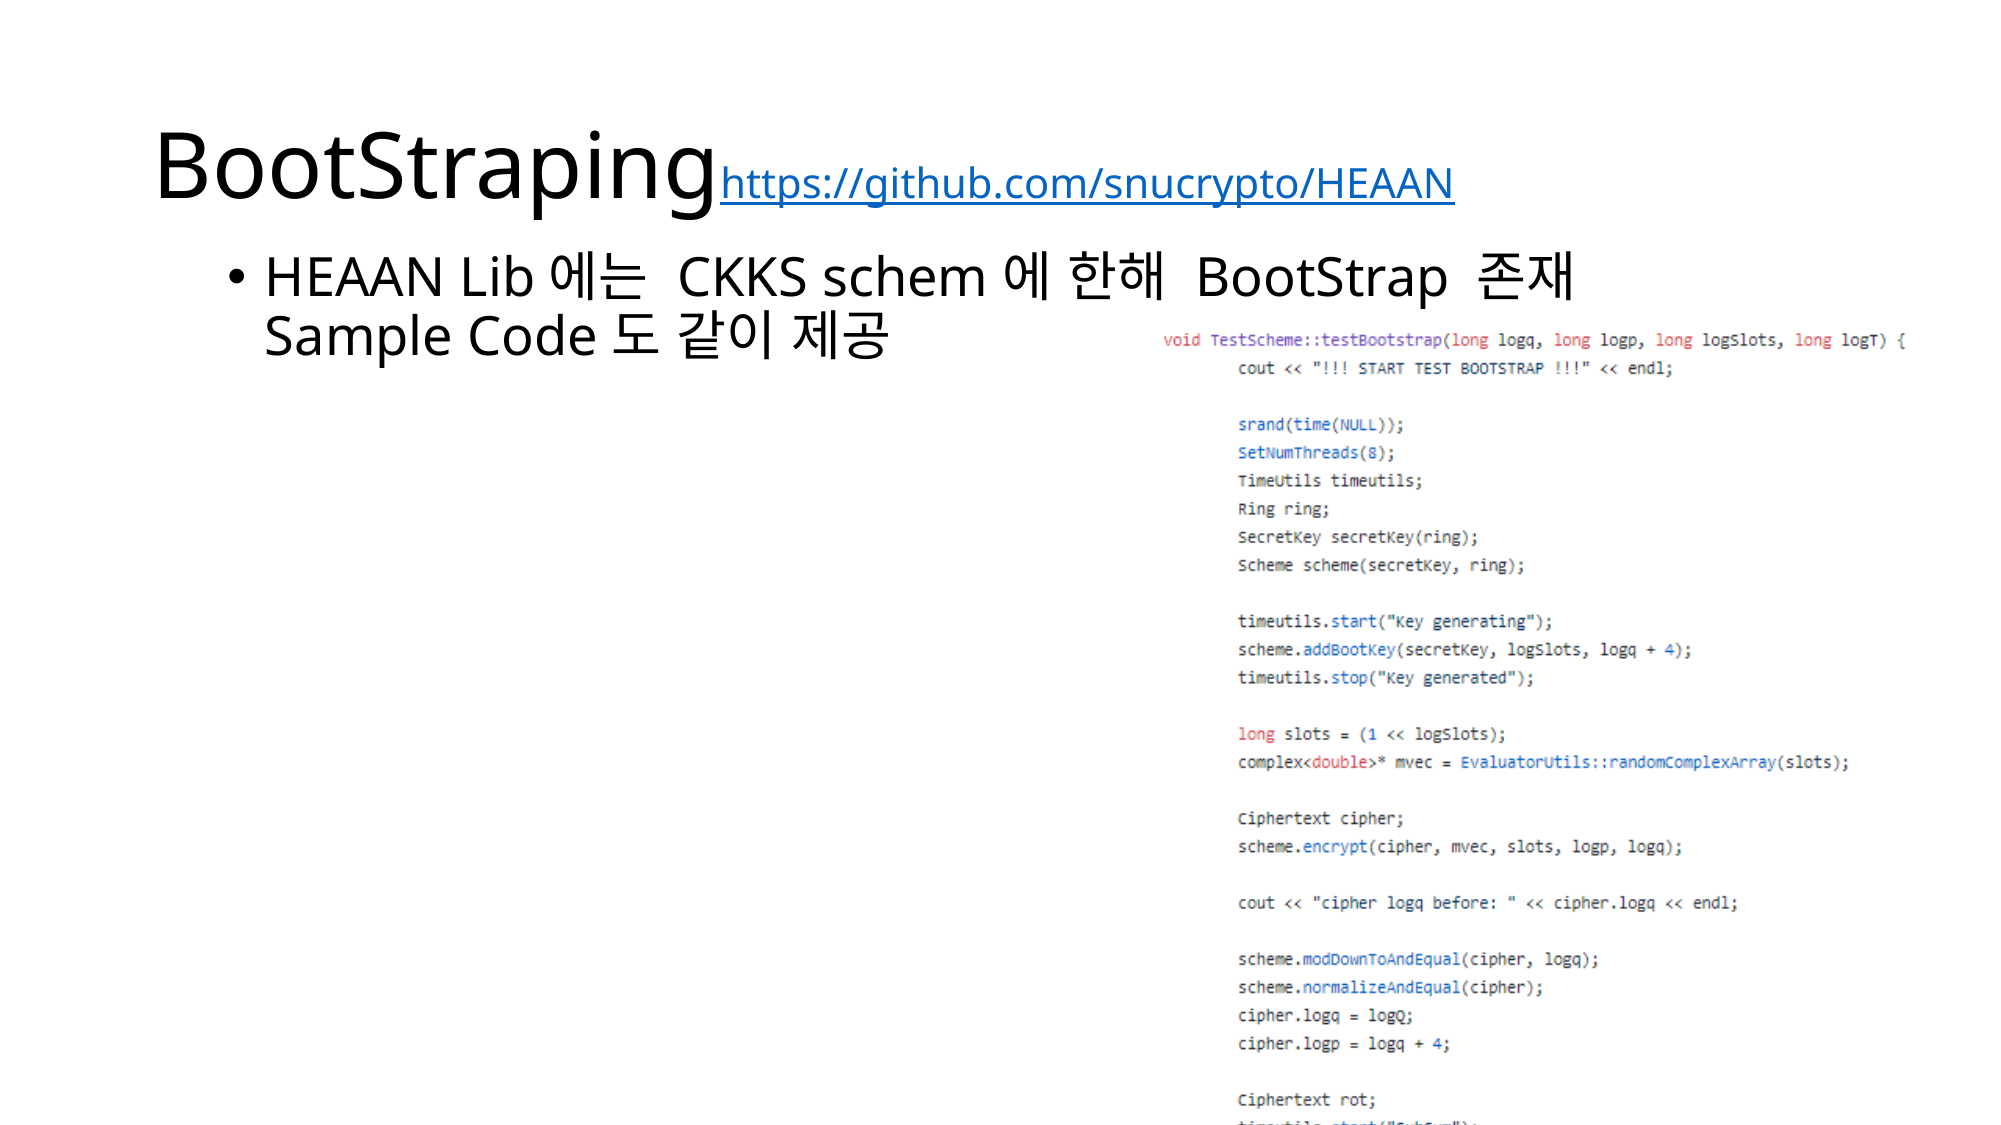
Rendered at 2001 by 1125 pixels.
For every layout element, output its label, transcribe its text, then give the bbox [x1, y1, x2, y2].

list HEAAN Lib에는 CKKS schem에 한해 BootStrap 존재 Sample Code도 같이 제공 [137, 242, 1863, 957]
title BootStrapinghttps://github.com/snucrypto/HEAAN [137, 59, 1863, 242]
picture [1162, 332, 1942, 1125]
